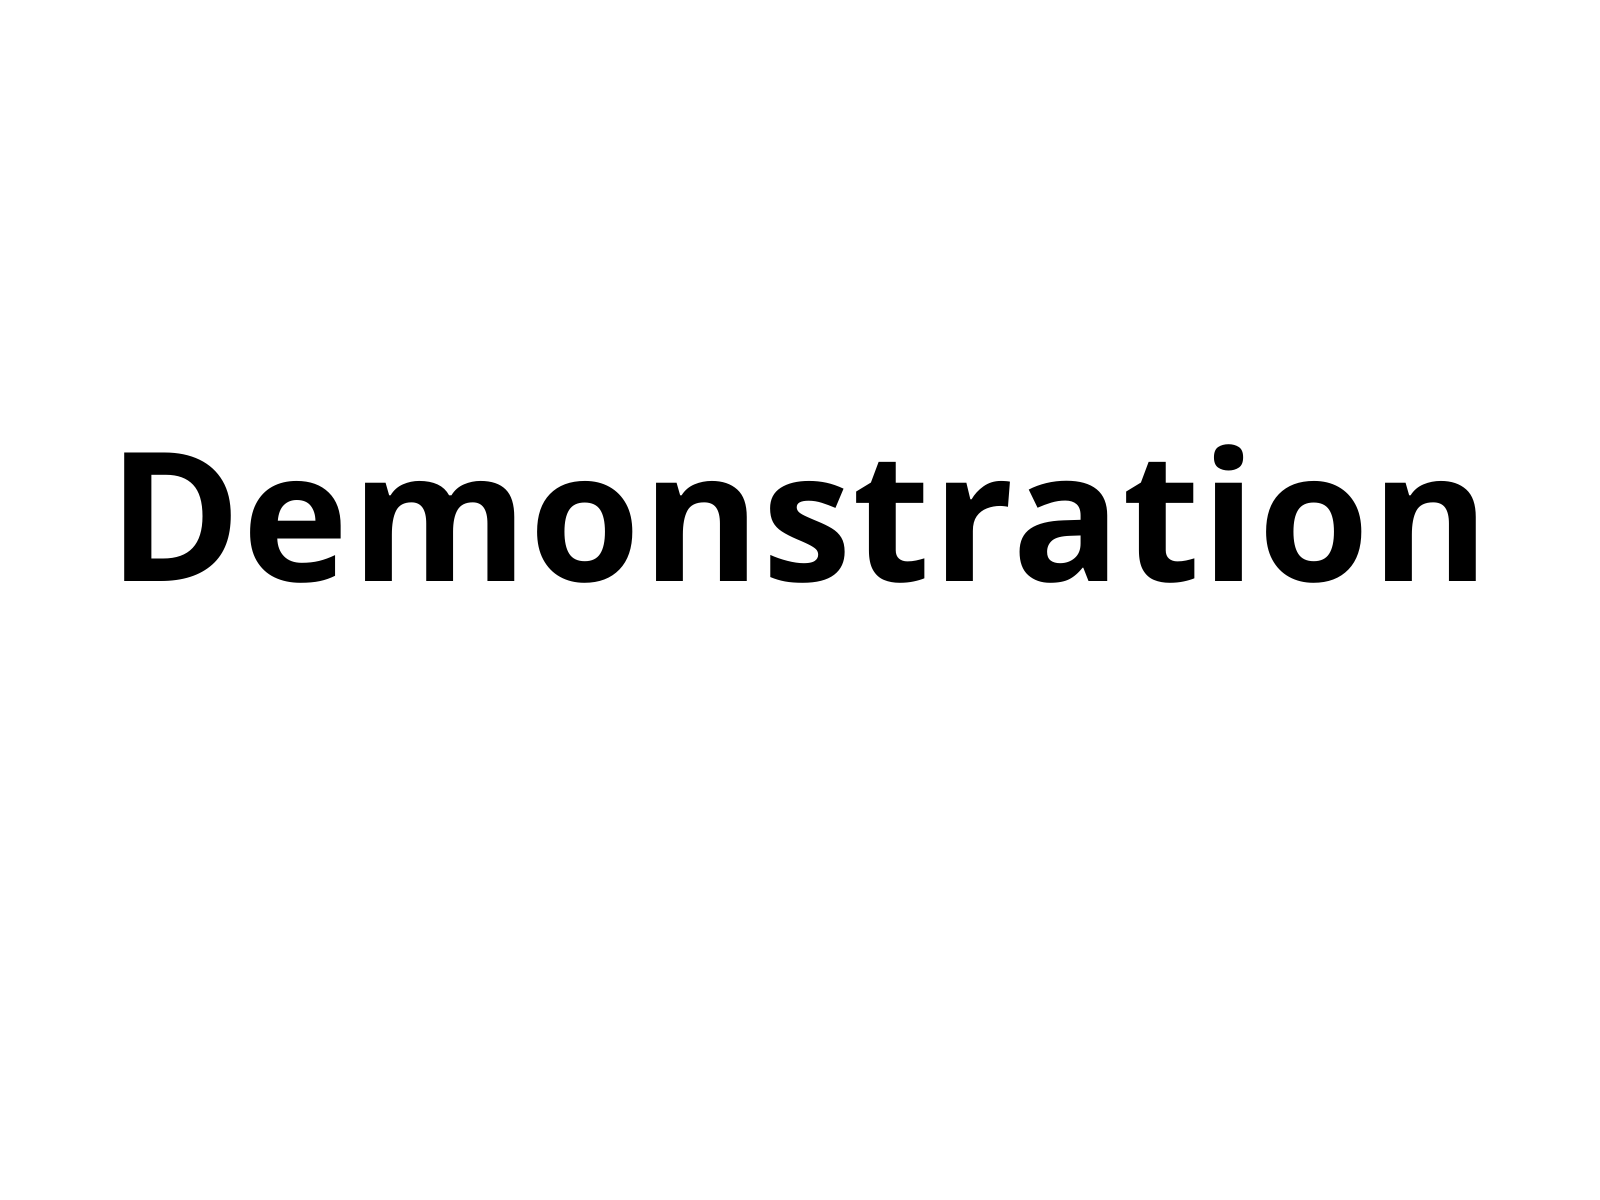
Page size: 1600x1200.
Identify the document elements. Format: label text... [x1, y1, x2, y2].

text_box Demonstration [57, 401, 1542, 618]
